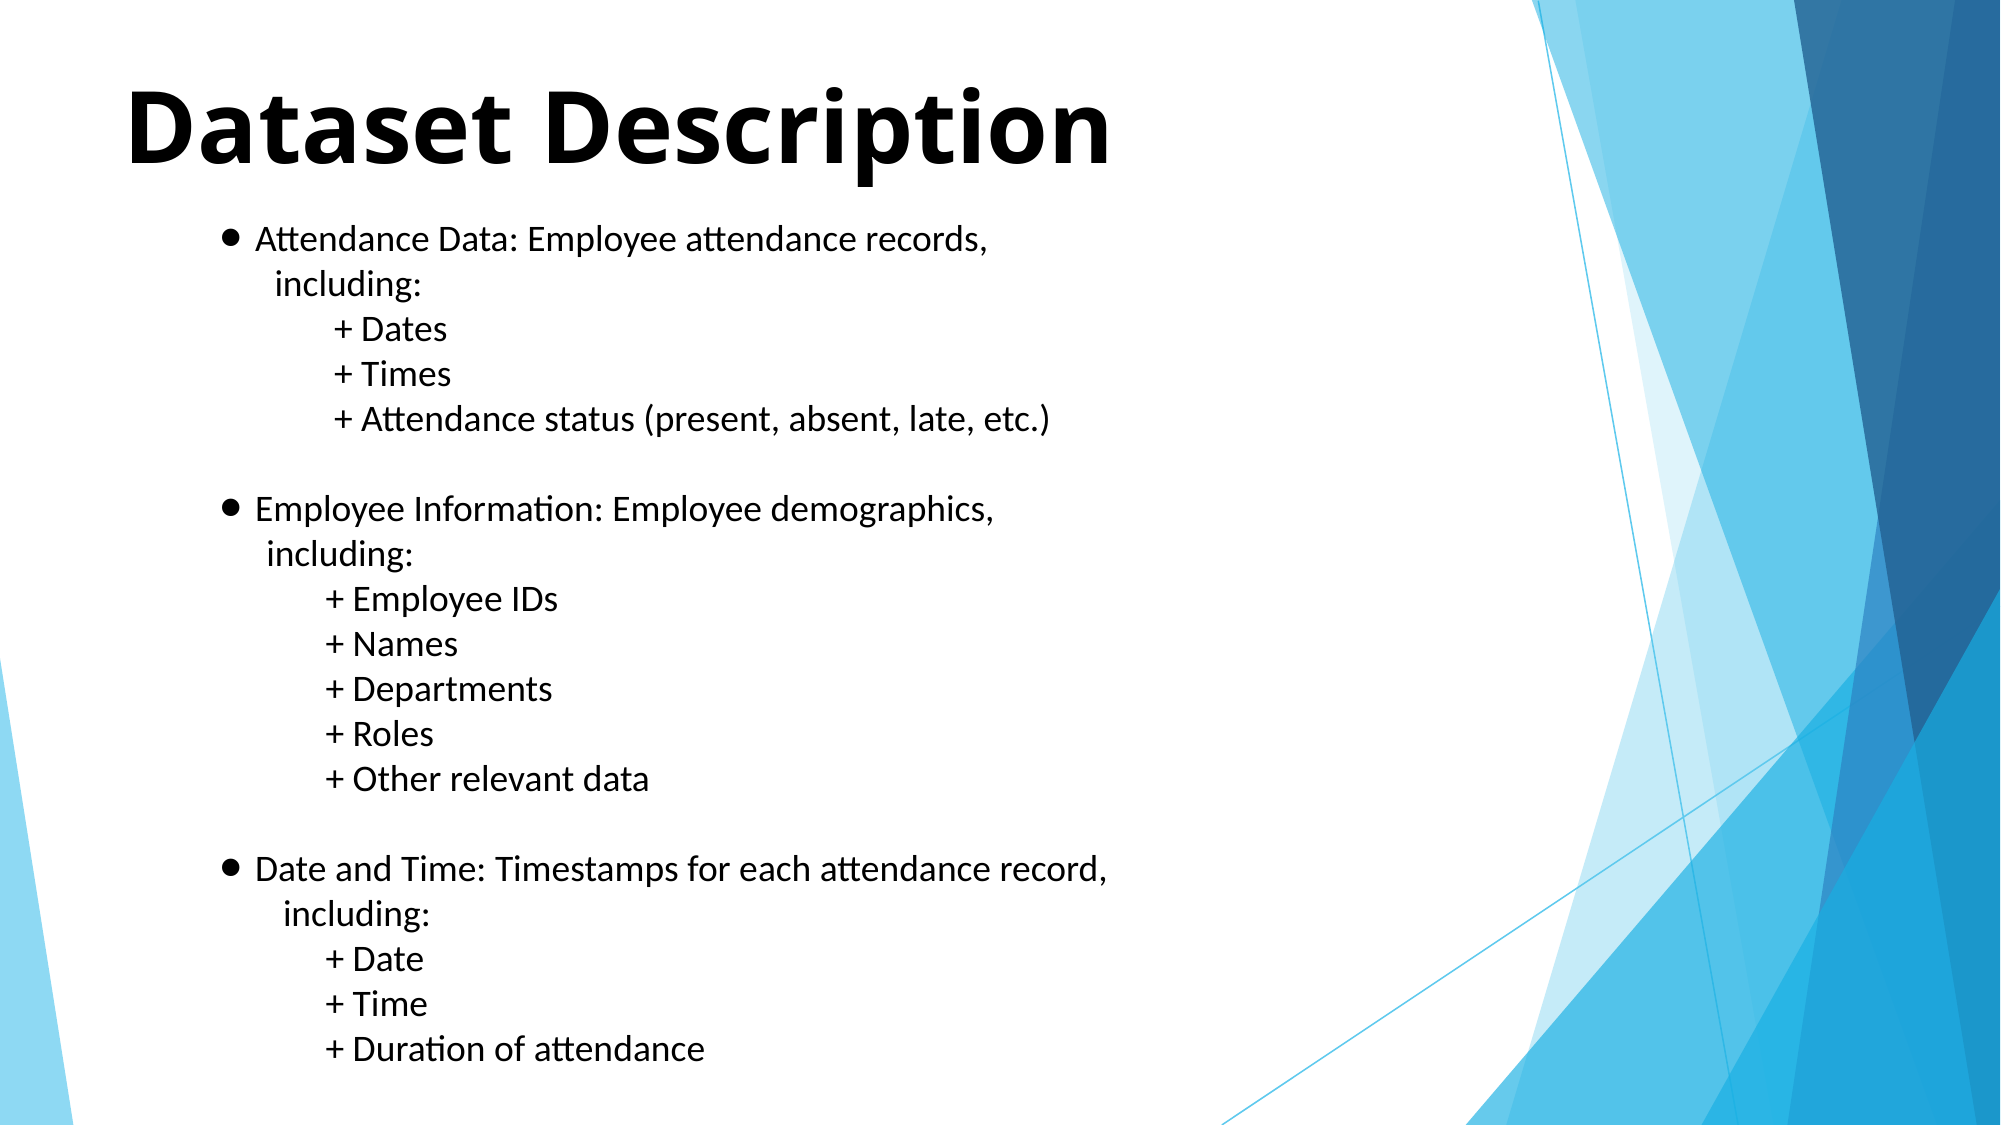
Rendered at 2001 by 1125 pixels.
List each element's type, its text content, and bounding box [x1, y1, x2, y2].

text_box ⚫ Attendance Data: Employee attendance records, including: + Dates + Times + Attendance status (present, absent, late, etc.) ⚫ Employee Information: Employee demographics, including: + Employee IDs + Names + Departments + Roles + Other relevant data ⚫ Date and Time: Timestamps for each attendance record, including: + Date + Time + Duration of attendance [200, 116, 1877, 1122]
title Dataset Description [123, 63, 1877, 188]
